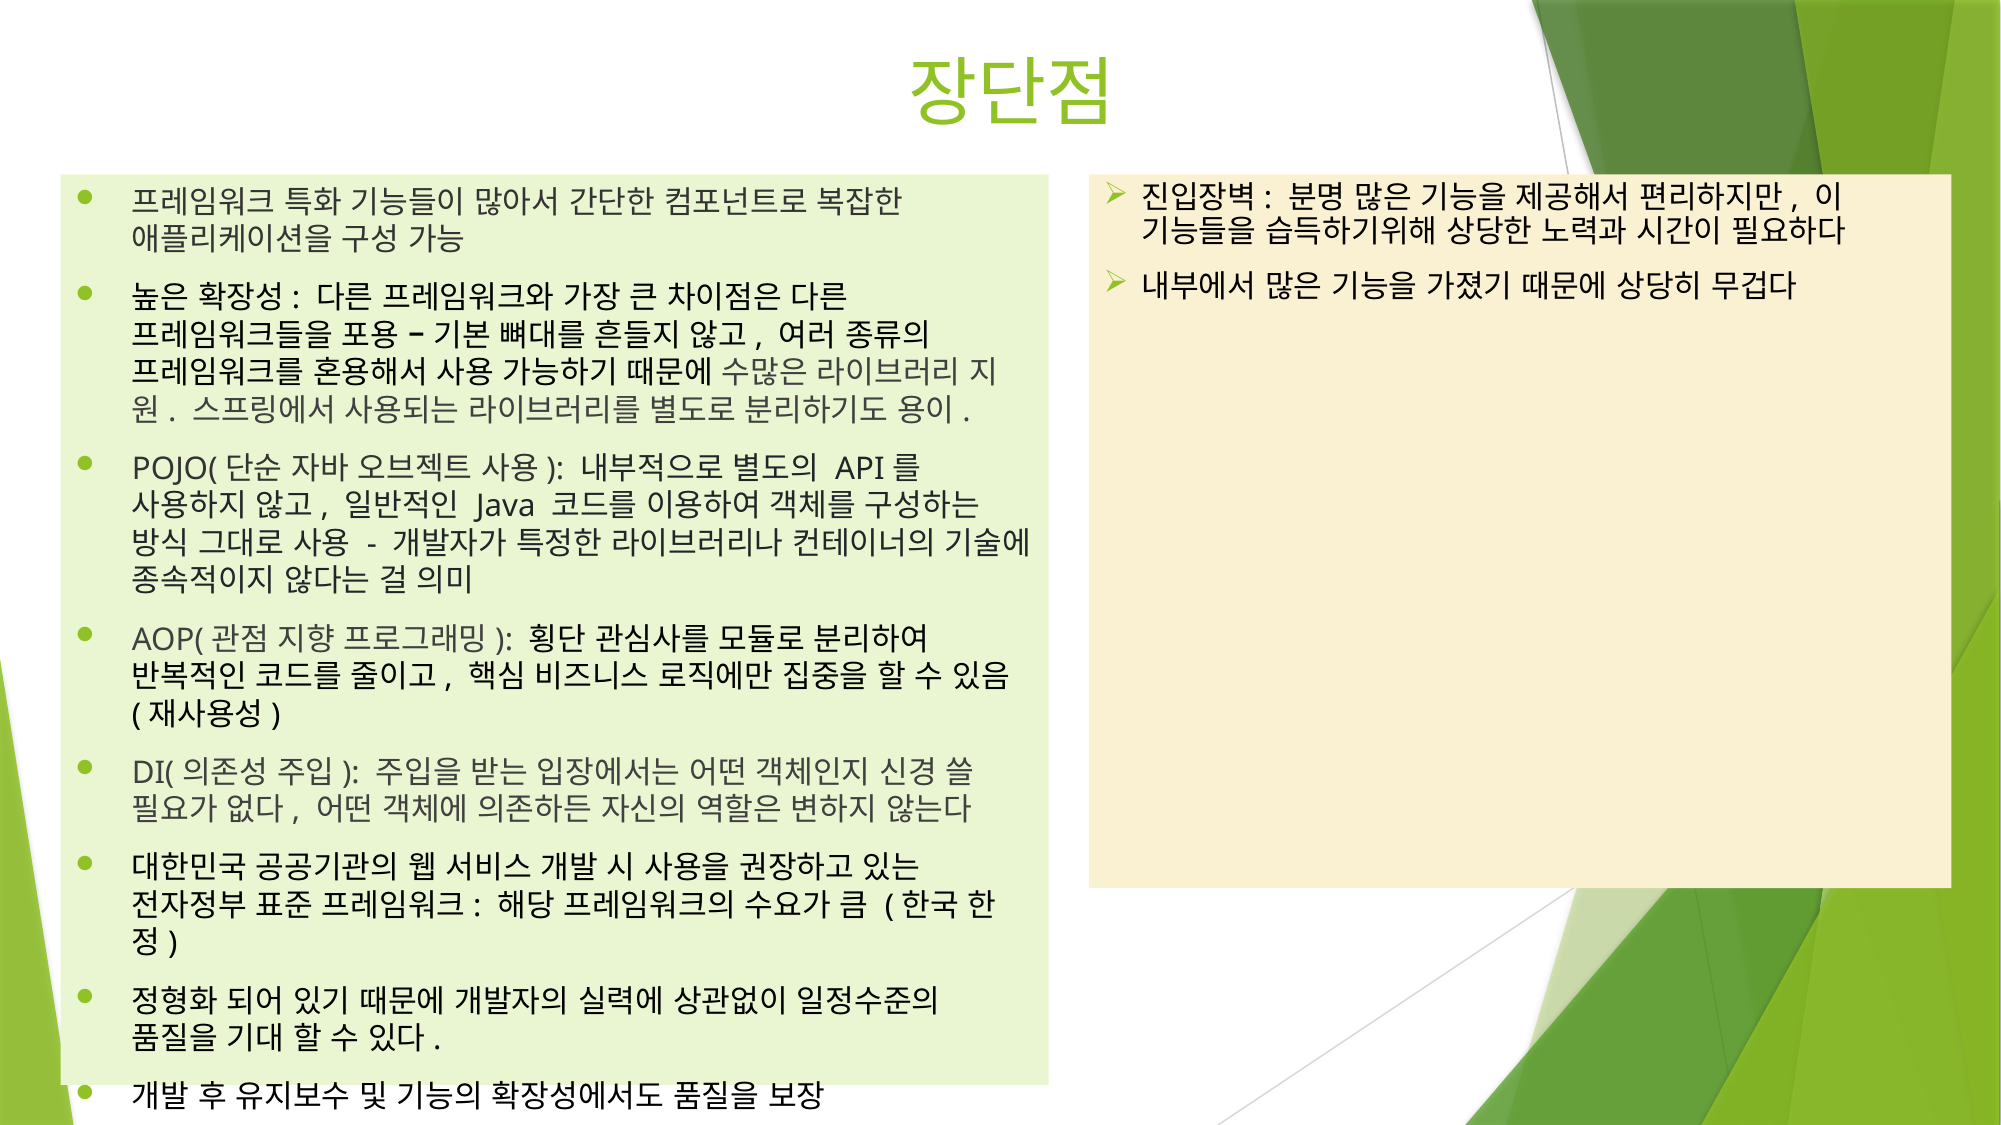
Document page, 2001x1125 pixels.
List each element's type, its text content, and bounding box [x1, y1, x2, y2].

text_box 진입장벽: 분명 많은 기능을 제공해서 편리하지만, 이 기능들을 습득하기위해 상당한 노력과 시간이 필요하다 내부에서 많은 기능을 가졌기 때문에 상당히 무겁다 [1088, 174, 1952, 889]
title 장단점 [109, 37, 1835, 255]
list 프레임워크 특화 기능들이 많아서 간단한 컴포넌트로 복잡한 애플리케이션을 구성 가능 높은 확장성: 다른 프레임워크와 가장 큰 차이점은 다른 프레임워크들을 포용 – 기본 뼈대를 흔들지 않고, 여러 종류의 프레임워크를 혼용해서 사용 가능하기 때문에 수많은 라이브러리 지원. 스프링에서 사용되는 라이브러리를 별도로 분리하기도 용이. POJO(단순 자바 오브젝트 사용): 내부적으로 별도의 API를 사용하지 않고, 일반적인 Java 코드를 이용하여 객체를 구성하는 방식 그대로 사용 - 개발자가 특정한 라이브러리나 컨테이너의 기술에 종속적이지 않다는 걸 의미 AOP(관점 지향 프로그래밍): 횡단 관심사를 모듈로 분리하여 반복적인 코드를 줄이고, 핵심 비즈니스 로직에만 집중을 할 수 있음 (재사용성) DI(의존성 주입): 주입을 받는 입장에서는 어떤 객체인지 신경 쓸 필요가 없다, 어떤 객체에 의존하든 자신의 역할은 변하지 않는다 대한민국 공공기관의 웹 서비스 개발 시 사용을 권장하고 있는 전자정부 표준 프레임워크: 해당 프레임워크의 수요가 큼 (한국 한정) 정형화 되어 있기 때문에 개발자의 실력에 상관없이 일정수준의 품질을 기대 할 수 있다. 개발 후 유지보수 및 기능의 확장성에서도 품질을 보장 [60, 174, 1049, 1085]
